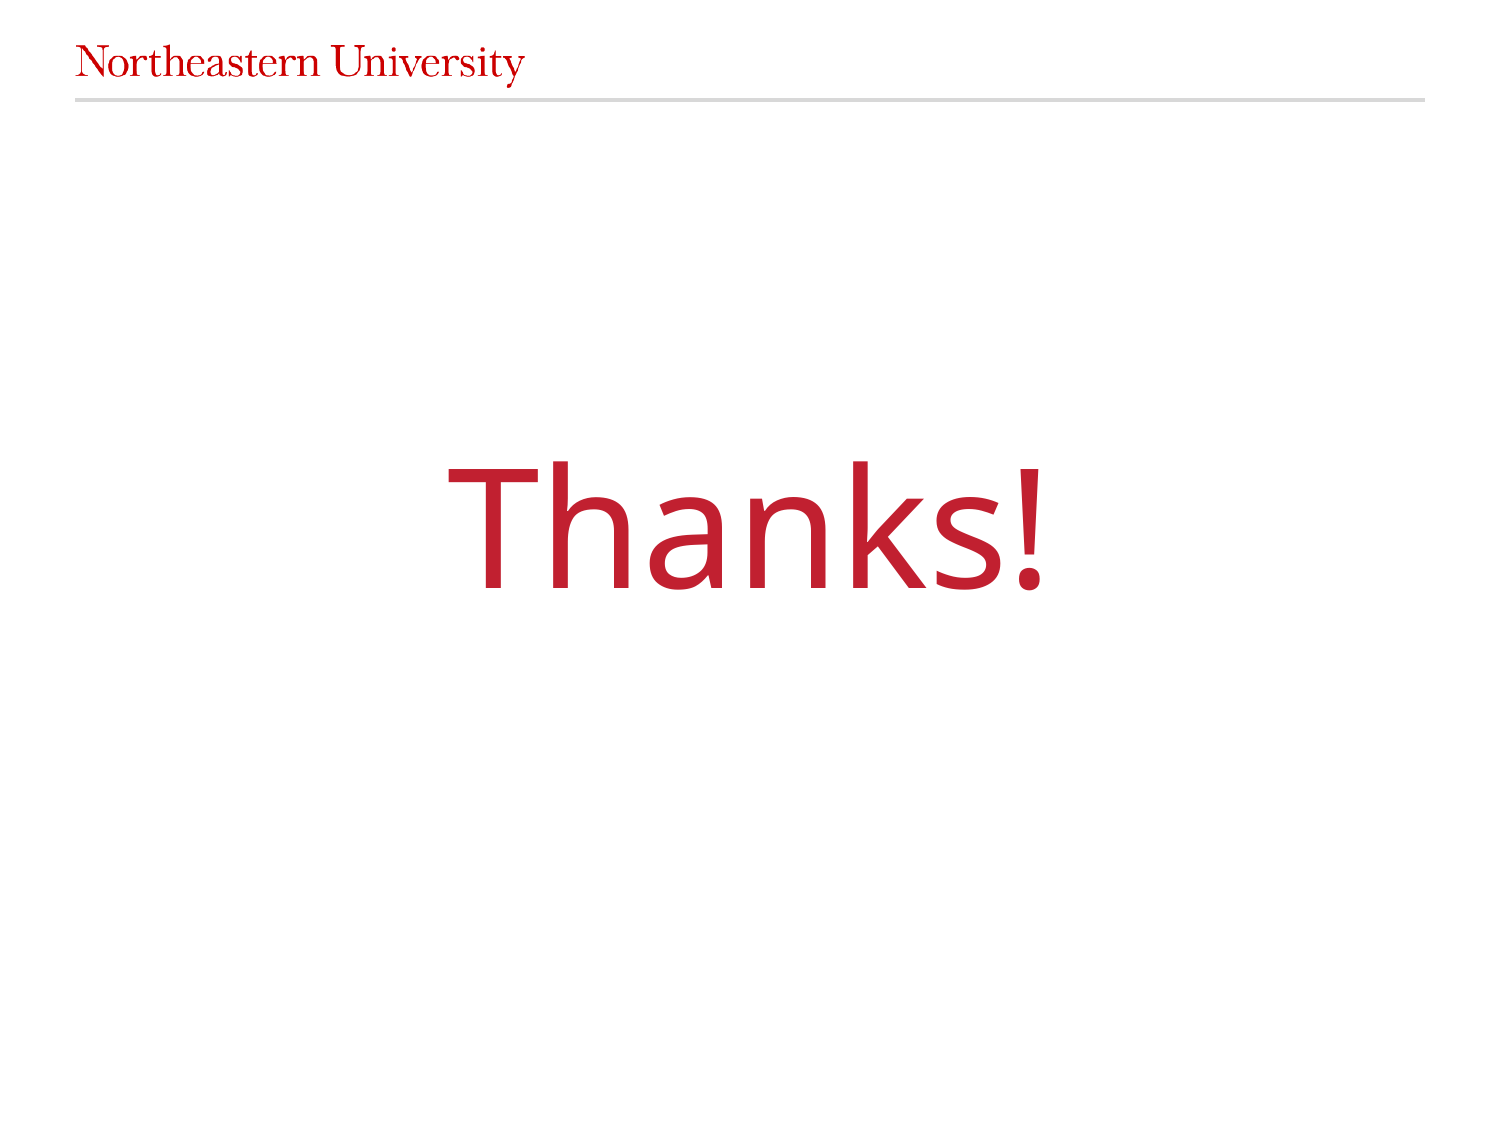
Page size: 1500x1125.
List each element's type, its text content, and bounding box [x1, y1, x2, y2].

picture [75, 44, 525, 88]
title Thanks! [75, 414, 1425, 711]
